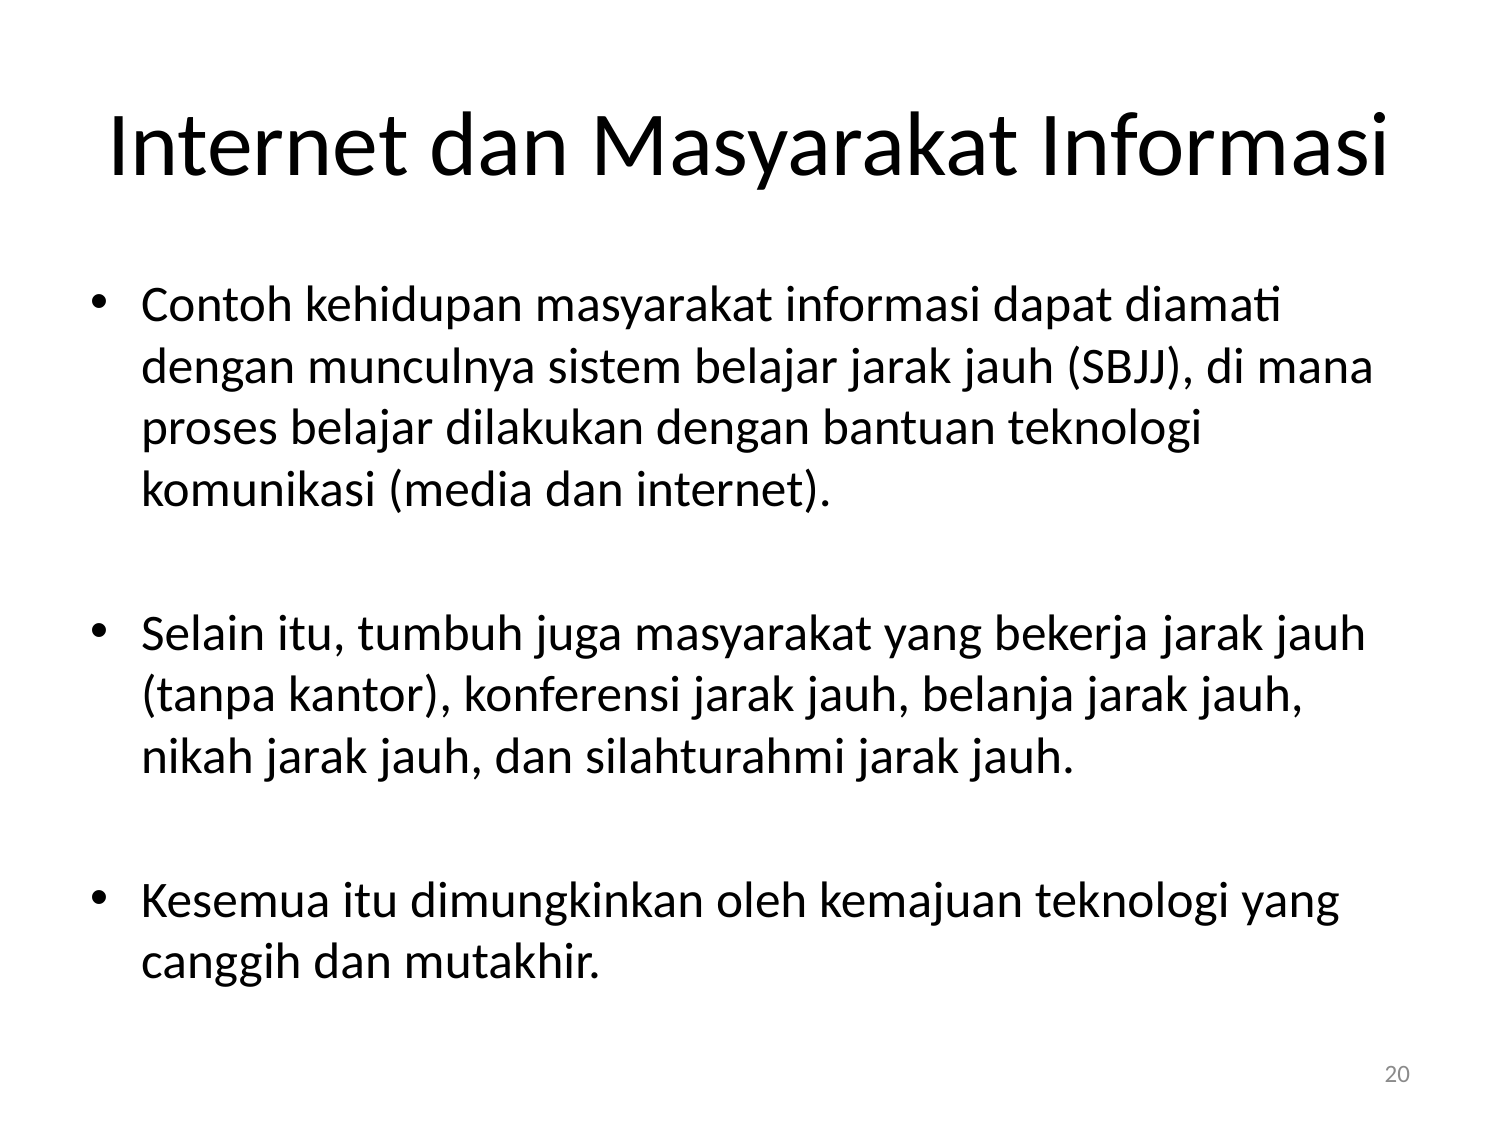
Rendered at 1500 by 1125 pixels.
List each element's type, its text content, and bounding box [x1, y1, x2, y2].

slide_number 20 [1074, 1042, 1425, 1103]
title Internet dan Masyarakat Informasi [75, 45, 1425, 233]
list Contoh kehidupan masyarakat informasi dapat diamati dengan munculnya sistem belajar jarak jauh (SBJJ), di mana proses belajar dilakukan dengan bantuan teknologi komunikasi (media dan internet). Selain itu, tumbuh juga masyarakat yang bekerja jarak jauh (tanpa kantor), konferensi jarak jauh, belanja jarak jauh, nikah jarak jauh, dan silahturahmi jarak jauh. Kesemua itu dimungkinkan oleh kemajuan teknologi yang canggih dan mutakhir. [75, 262, 1425, 1005]
